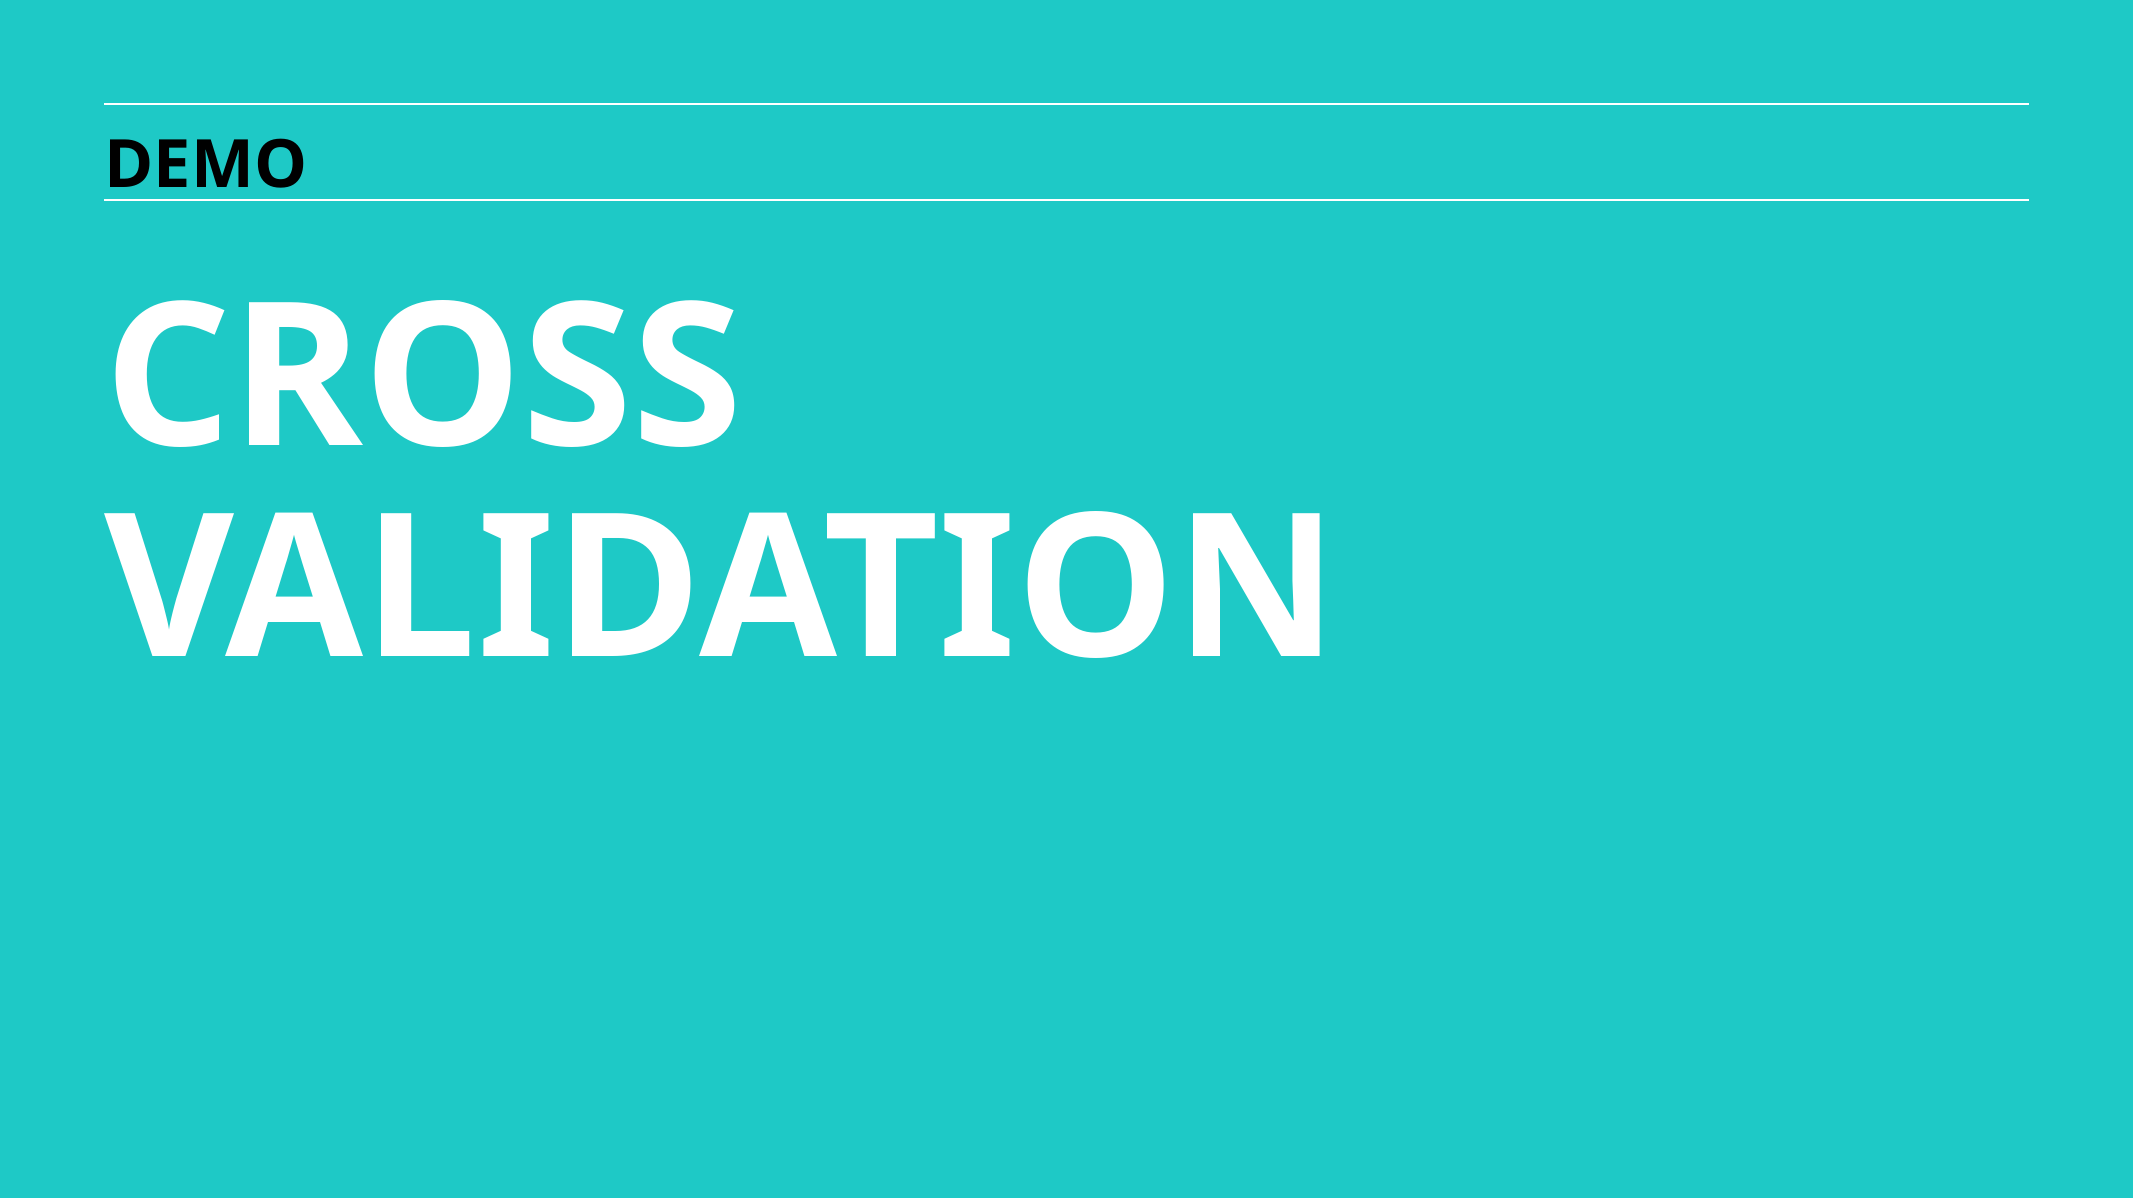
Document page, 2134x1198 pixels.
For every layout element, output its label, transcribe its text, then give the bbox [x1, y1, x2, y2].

text_box DEMO [104, 120, 1771, 192]
text_box CROSS VALIDATION [104, 241, 2030, 703]
